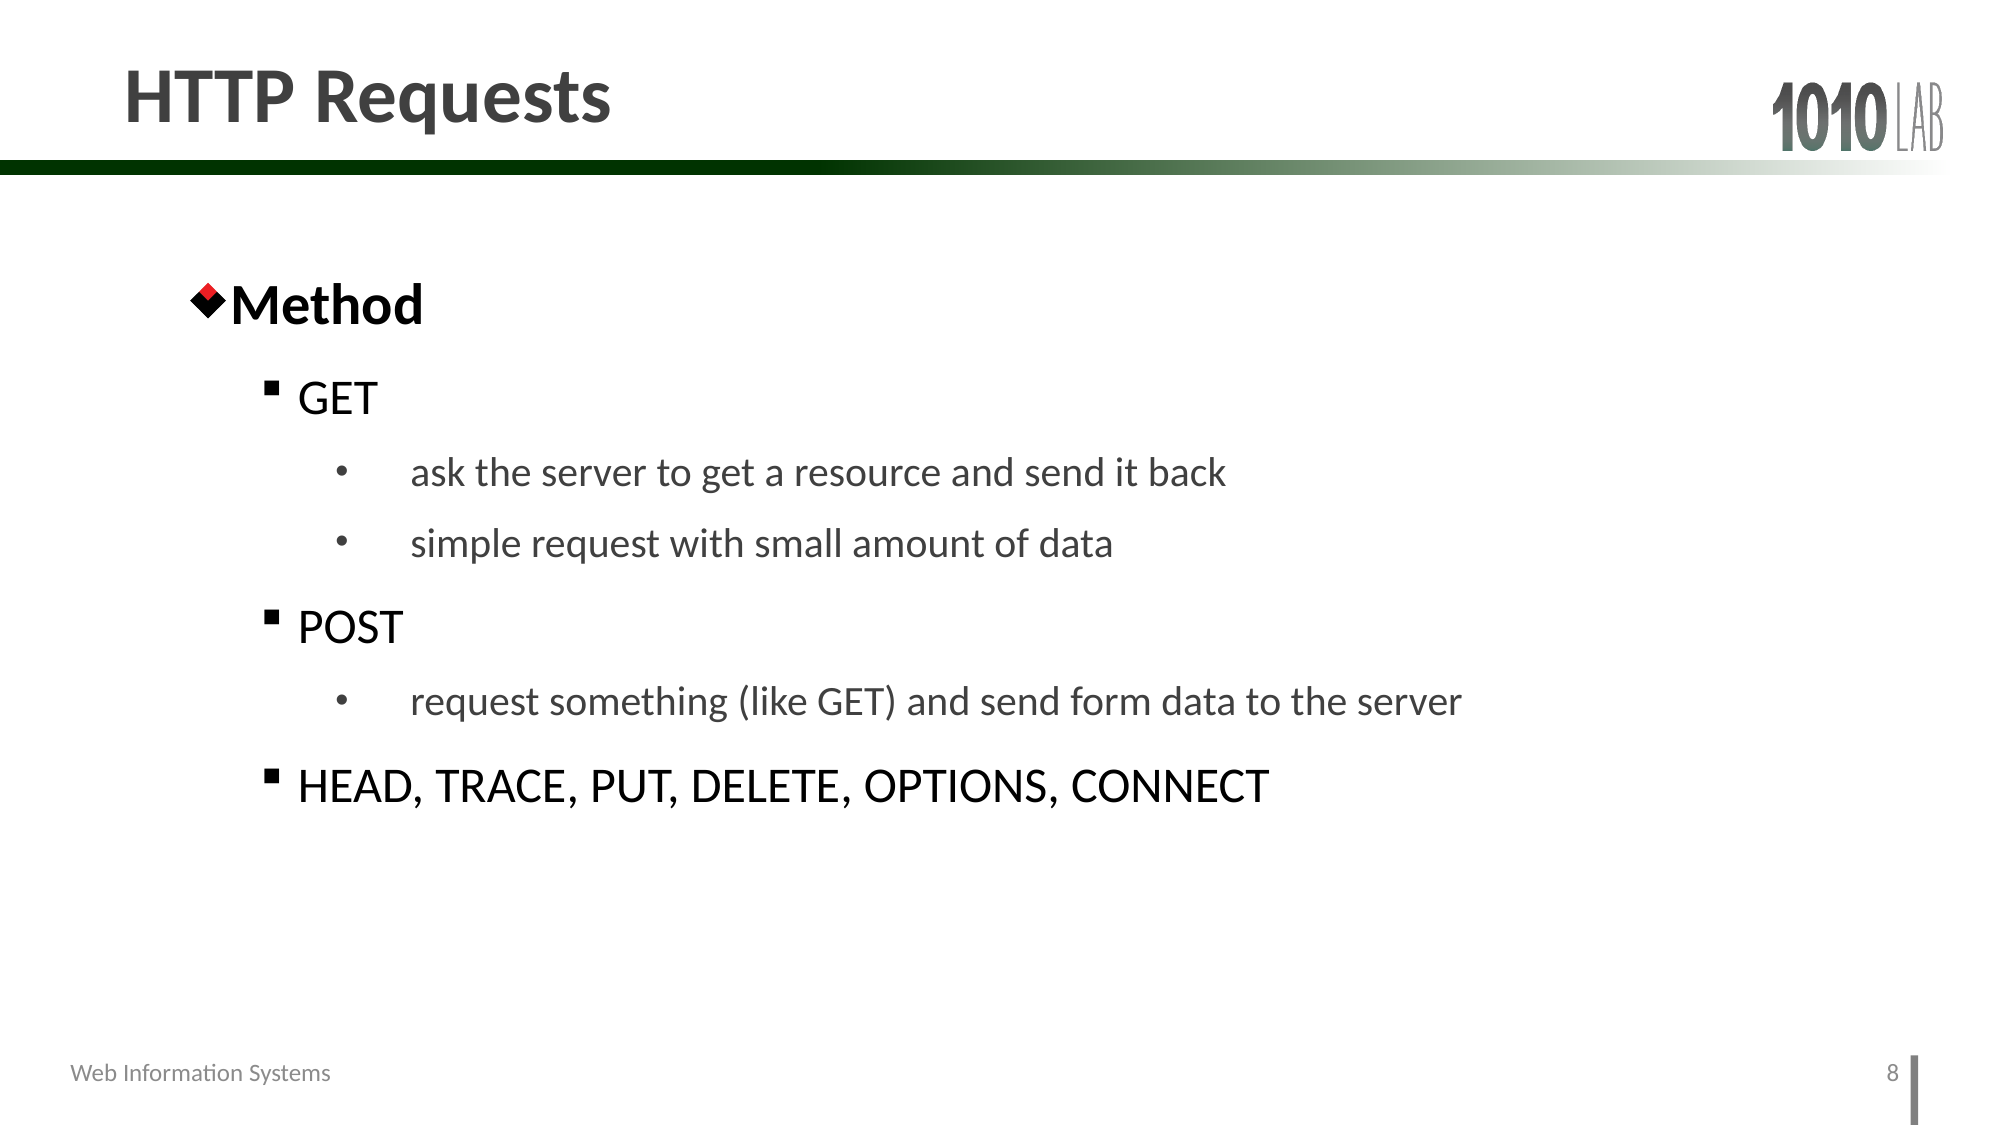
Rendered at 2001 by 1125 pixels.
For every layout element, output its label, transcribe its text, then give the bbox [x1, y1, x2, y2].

title HTTP Requests [109, 25, 1676, 168]
picture [185, 278, 231, 324]
list Method GET ask the server to get a resource and send it back simple request with small amount of data POST request something (like GET) and send form data to the server HEAD, TRACE, PUT, DELETE, OPTIONS, CONNECT [170, 188, 1830, 1003]
slide_number Web Information Systems [55, 1041, 506, 1101]
slide_number 8 [1838, 1041, 1915, 1101]
